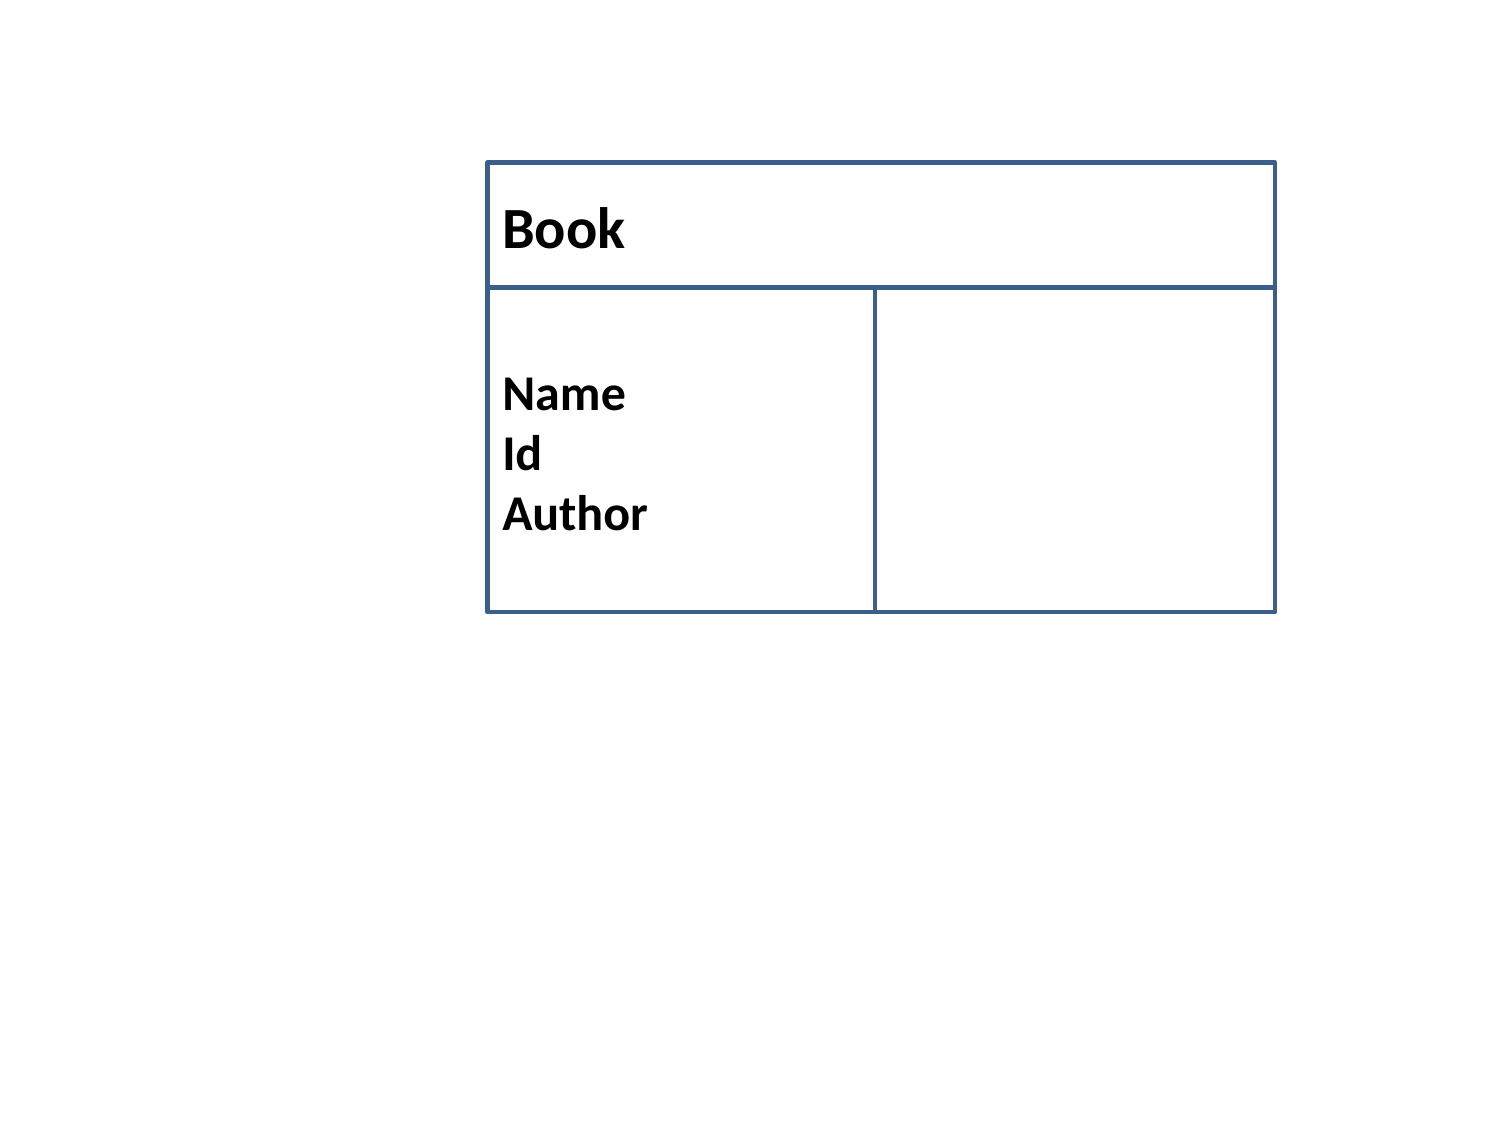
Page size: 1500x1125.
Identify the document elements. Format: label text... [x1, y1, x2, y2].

text_box Name Id Author [485, 285, 873, 614]
text_box Book [485, 160, 1277, 285]
text_box [873, 285, 1277, 614]
